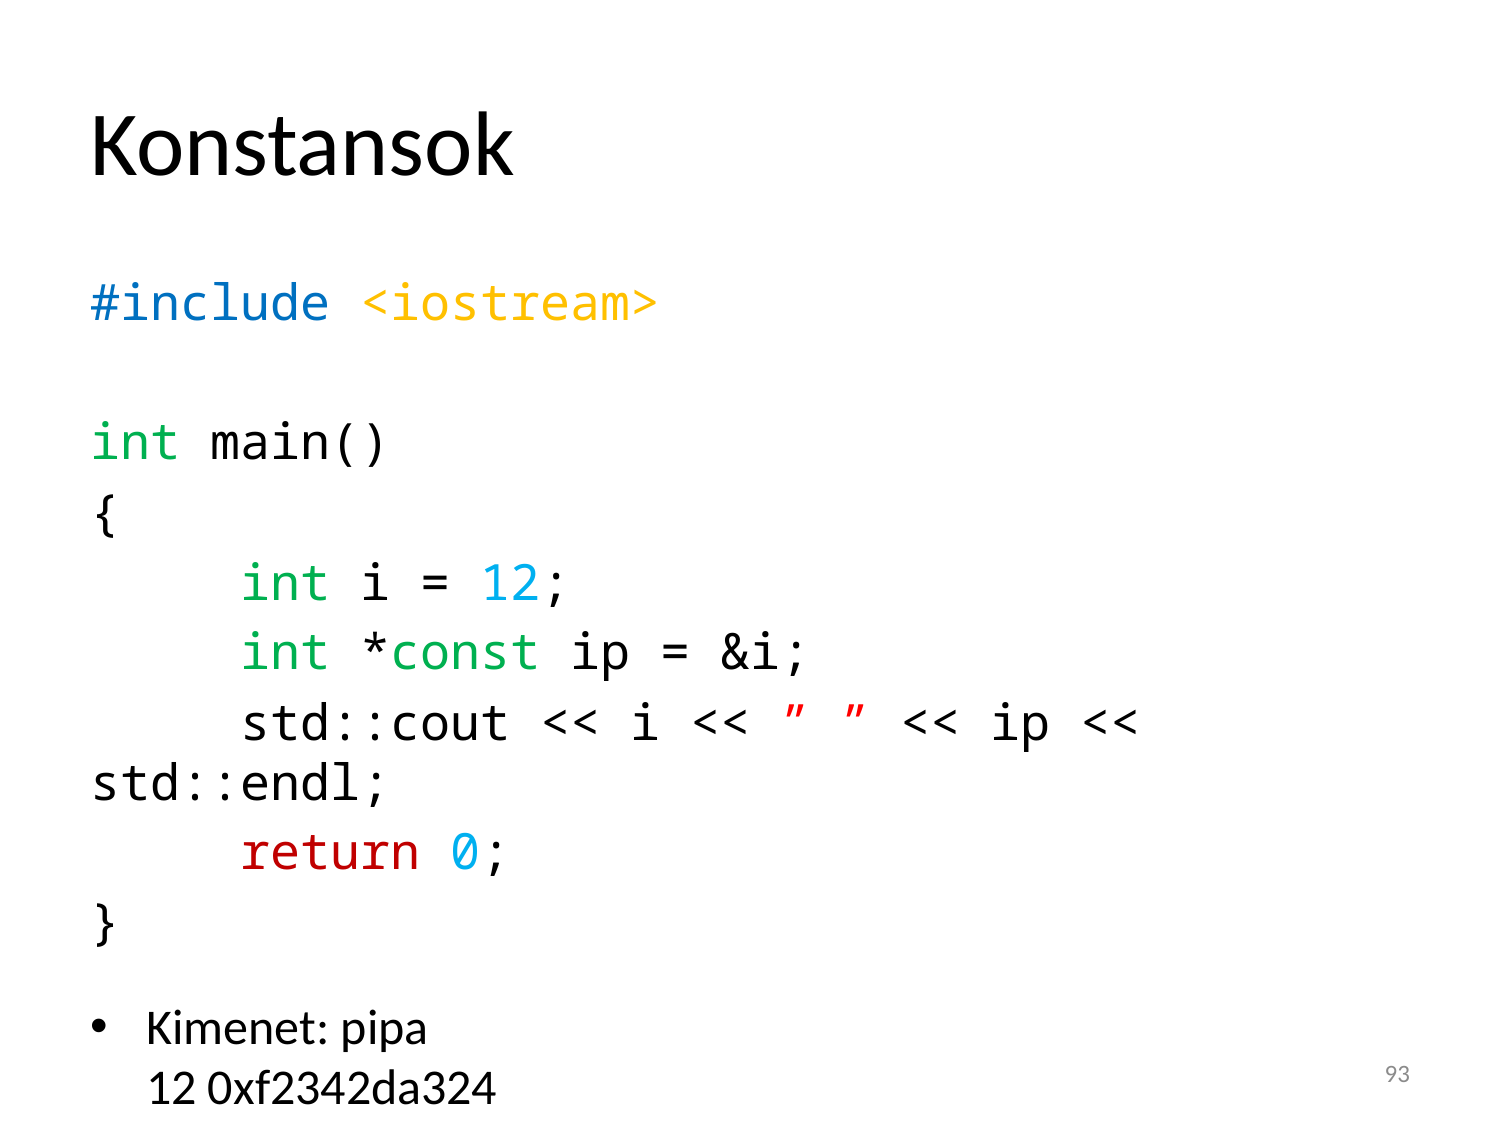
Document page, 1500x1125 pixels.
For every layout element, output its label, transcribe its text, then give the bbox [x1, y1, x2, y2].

title Konstansok [74, 44, 1426, 233]
list #include <iostream> int main() { int i = 12; int *const ip = &i; std::cout << i << ” ” << ip << std::endl; return 0; } Kimenet: pipa 12 0xf2342da324 [74, 262, 1426, 1006]
slide_number 93 [1074, 1042, 1425, 1103]
